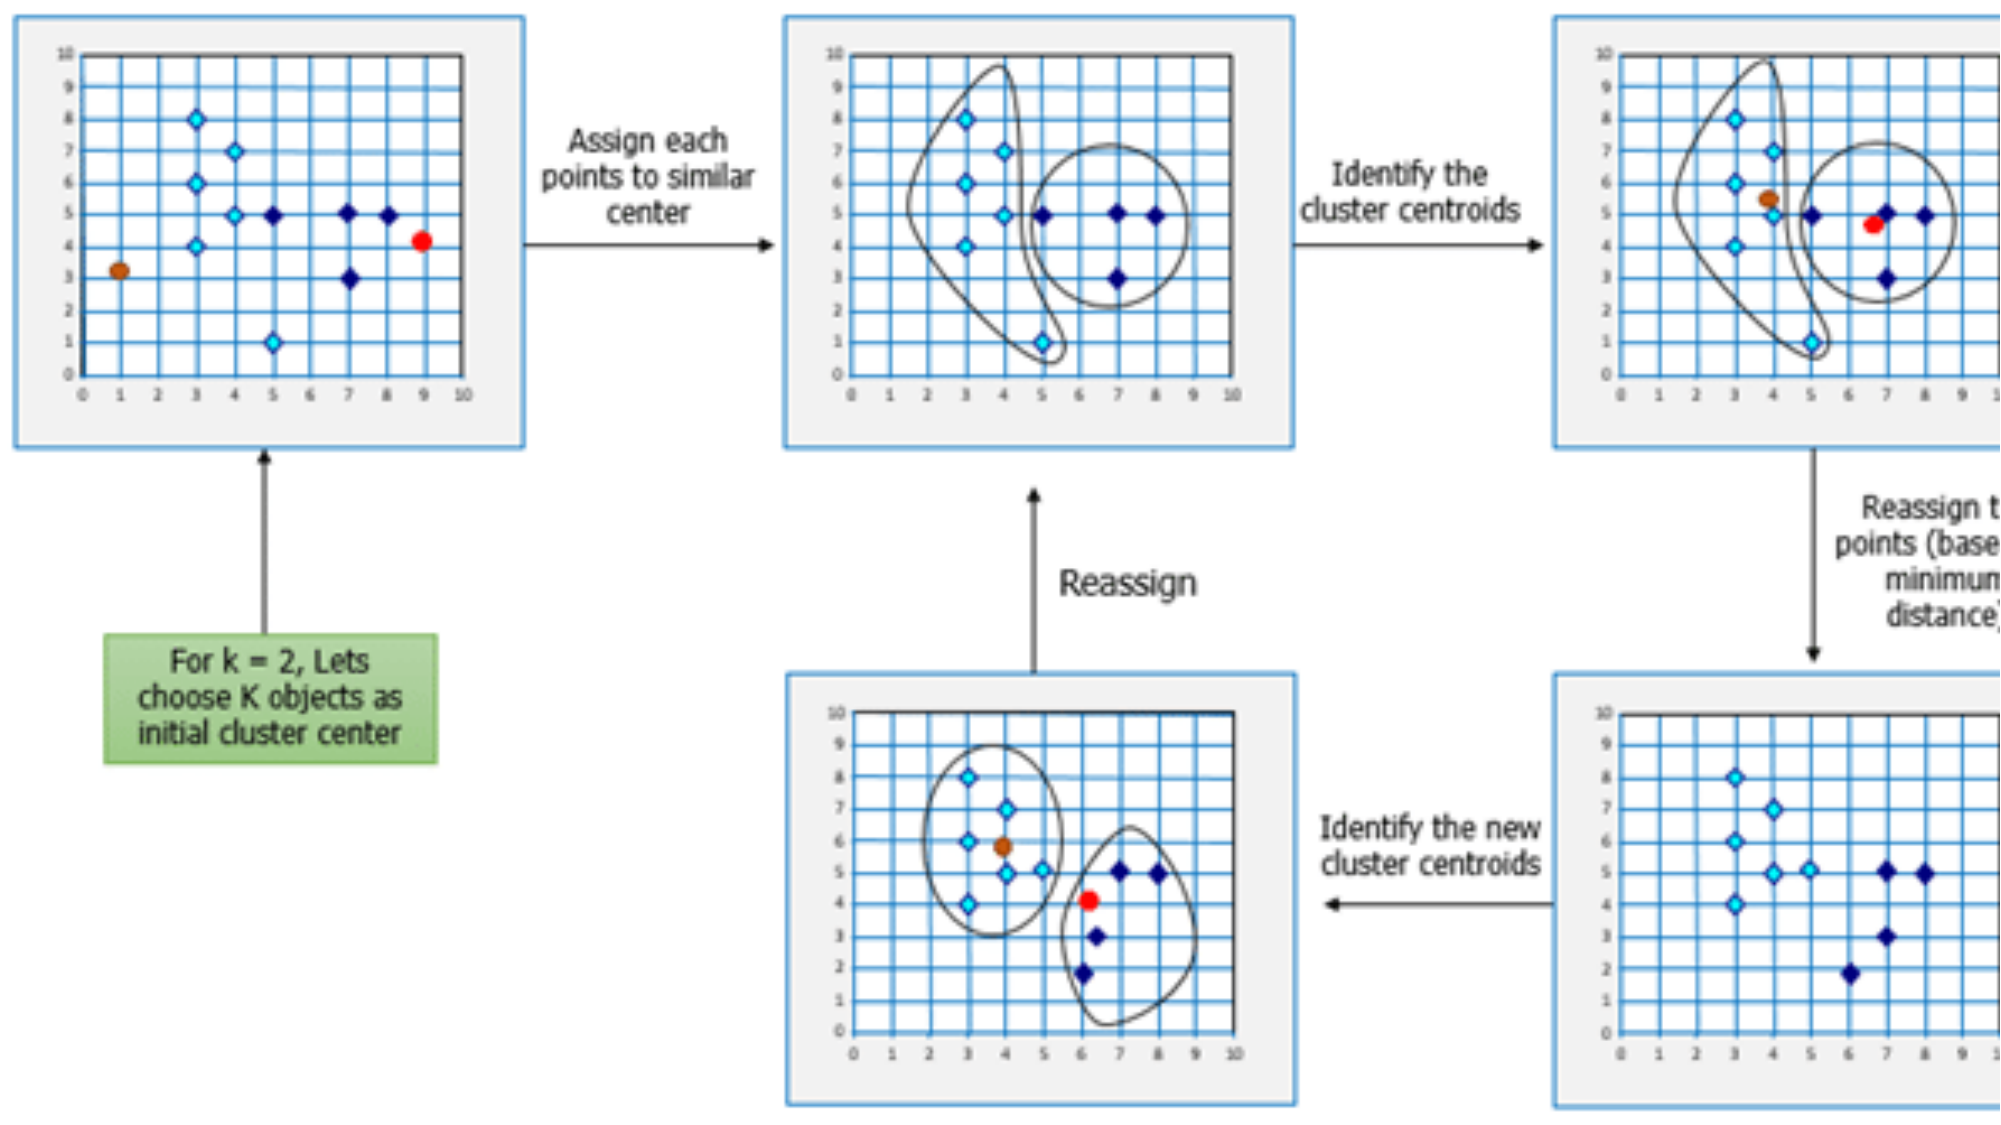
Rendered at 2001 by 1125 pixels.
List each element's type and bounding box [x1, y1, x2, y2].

list [0, 0, 2000, 1125]
